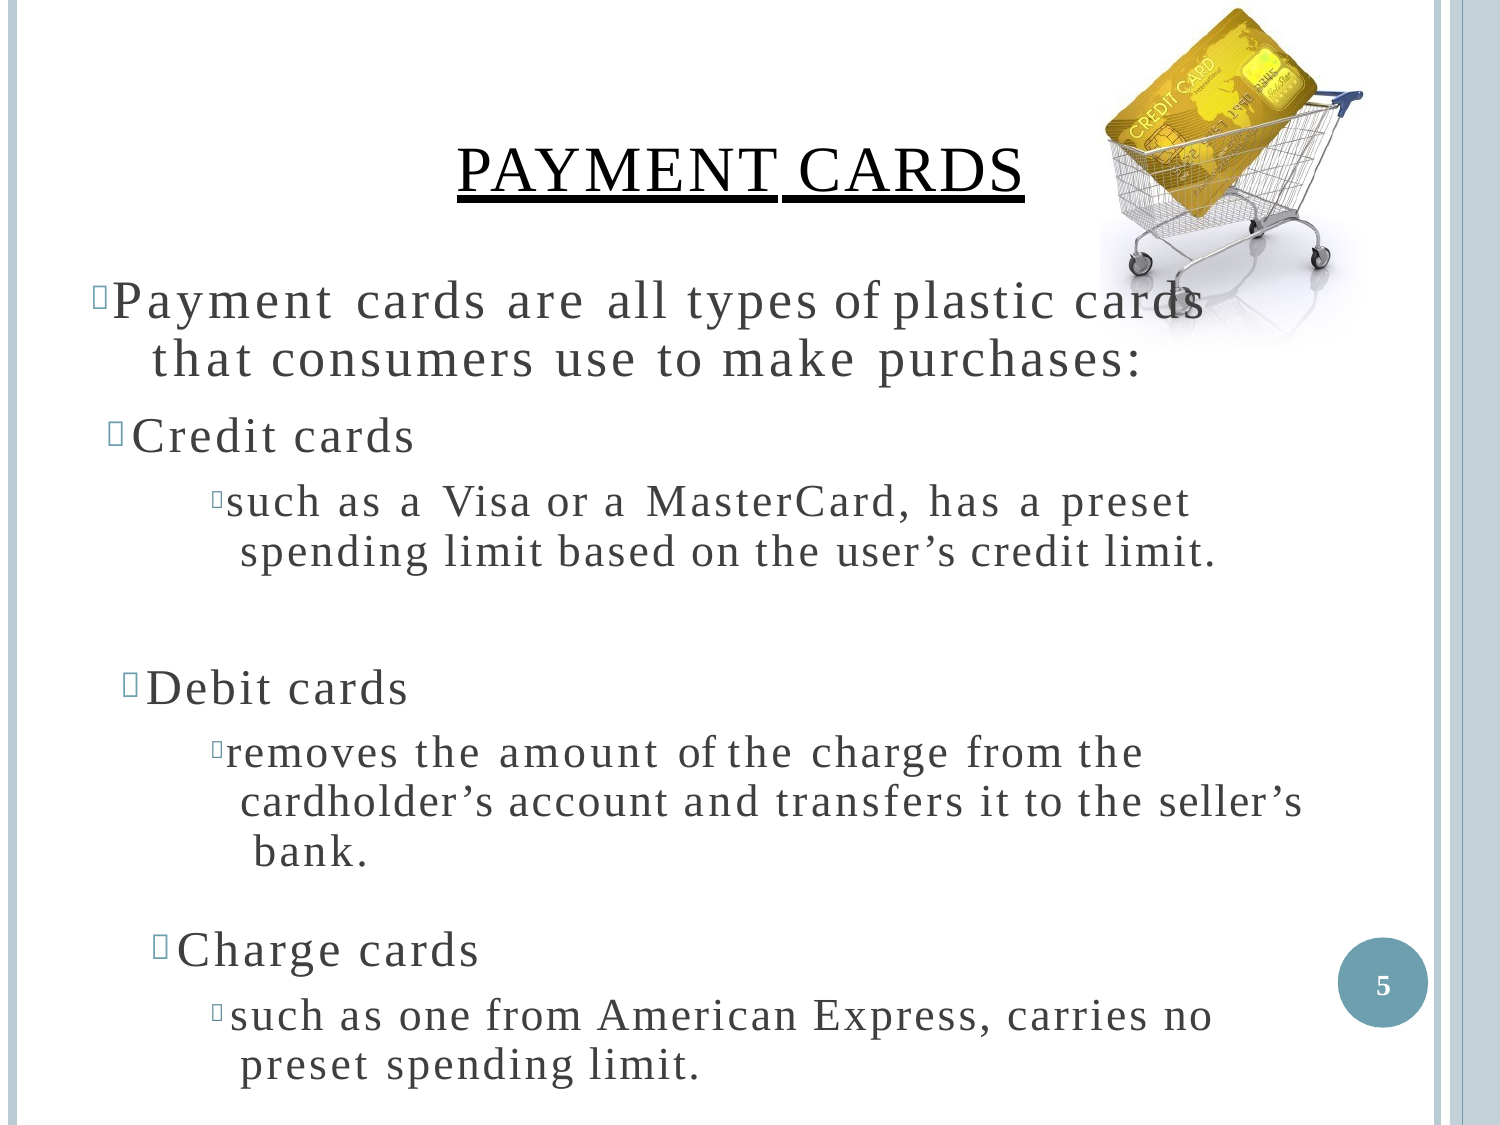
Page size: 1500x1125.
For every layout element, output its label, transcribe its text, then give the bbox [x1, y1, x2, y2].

text_box Charge cards  such as one from American Express, carries no preset spending limit. [143, 898, 1236, 1089]
text_box [1100, 0, 1368, 350]
text_box  Payment cards are all types of plastic cards that consumers use to make purchases: Credit cards  such as a Visa or a MasterCard, has a preset spending limit based on the user’s credit limit. Debit cards  removes the amount of the charge from the cardholder’s account and transfers it to the seller’s bank. [83, 261, 1319, 876]
title PAYMENT CARDS [454, 125, 1046, 261]
text_box 5 [1374, 963, 1393, 1001]
